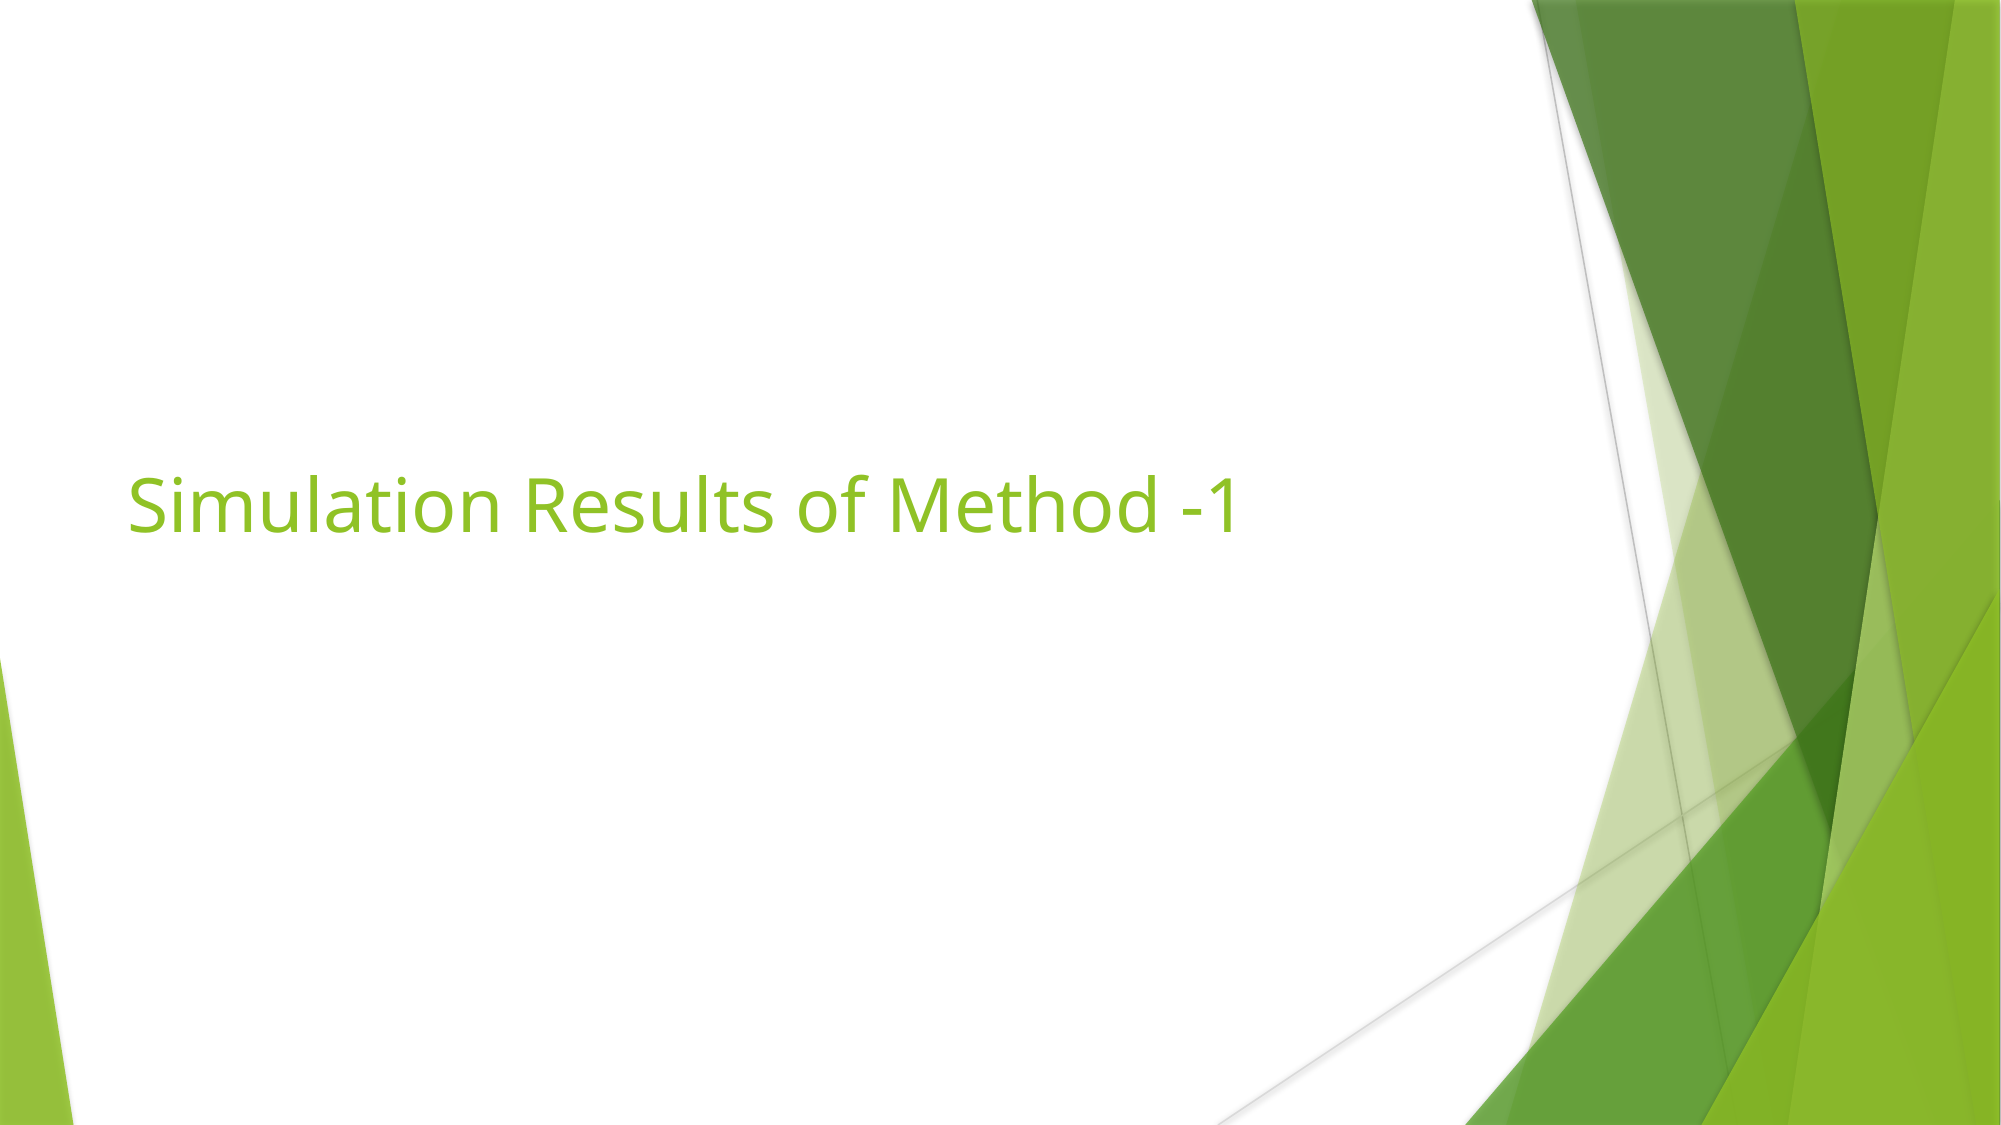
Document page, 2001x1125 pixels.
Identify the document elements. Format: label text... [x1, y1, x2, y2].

text_box Simulation Results of Method -1 [112, 449, 1636, 675]
